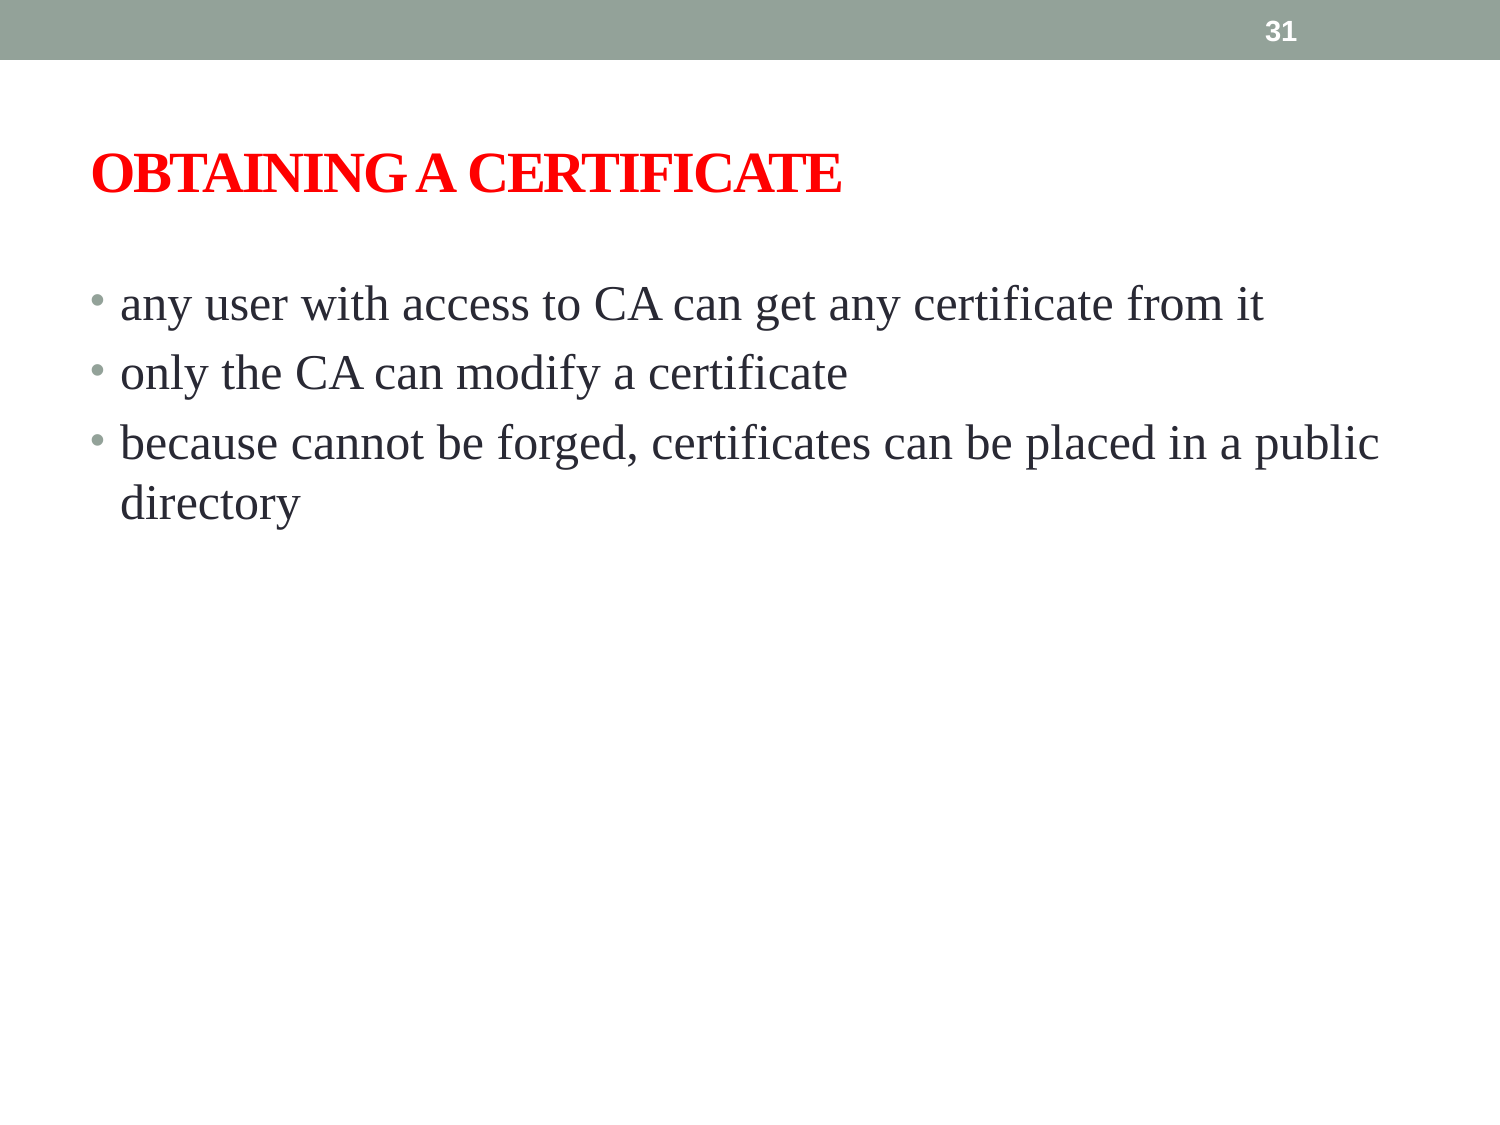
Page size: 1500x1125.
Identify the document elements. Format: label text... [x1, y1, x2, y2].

slide_number 31 [1250, 3, 1425, 57]
list any user with access to CA can get any certificate from it only the CA can modify a certificate because cannot be forged, certificates can be placed in a public directory [74, 262, 1426, 1063]
title OBTAINING A CERTIFICATE [75, 87, 1425, 250]
